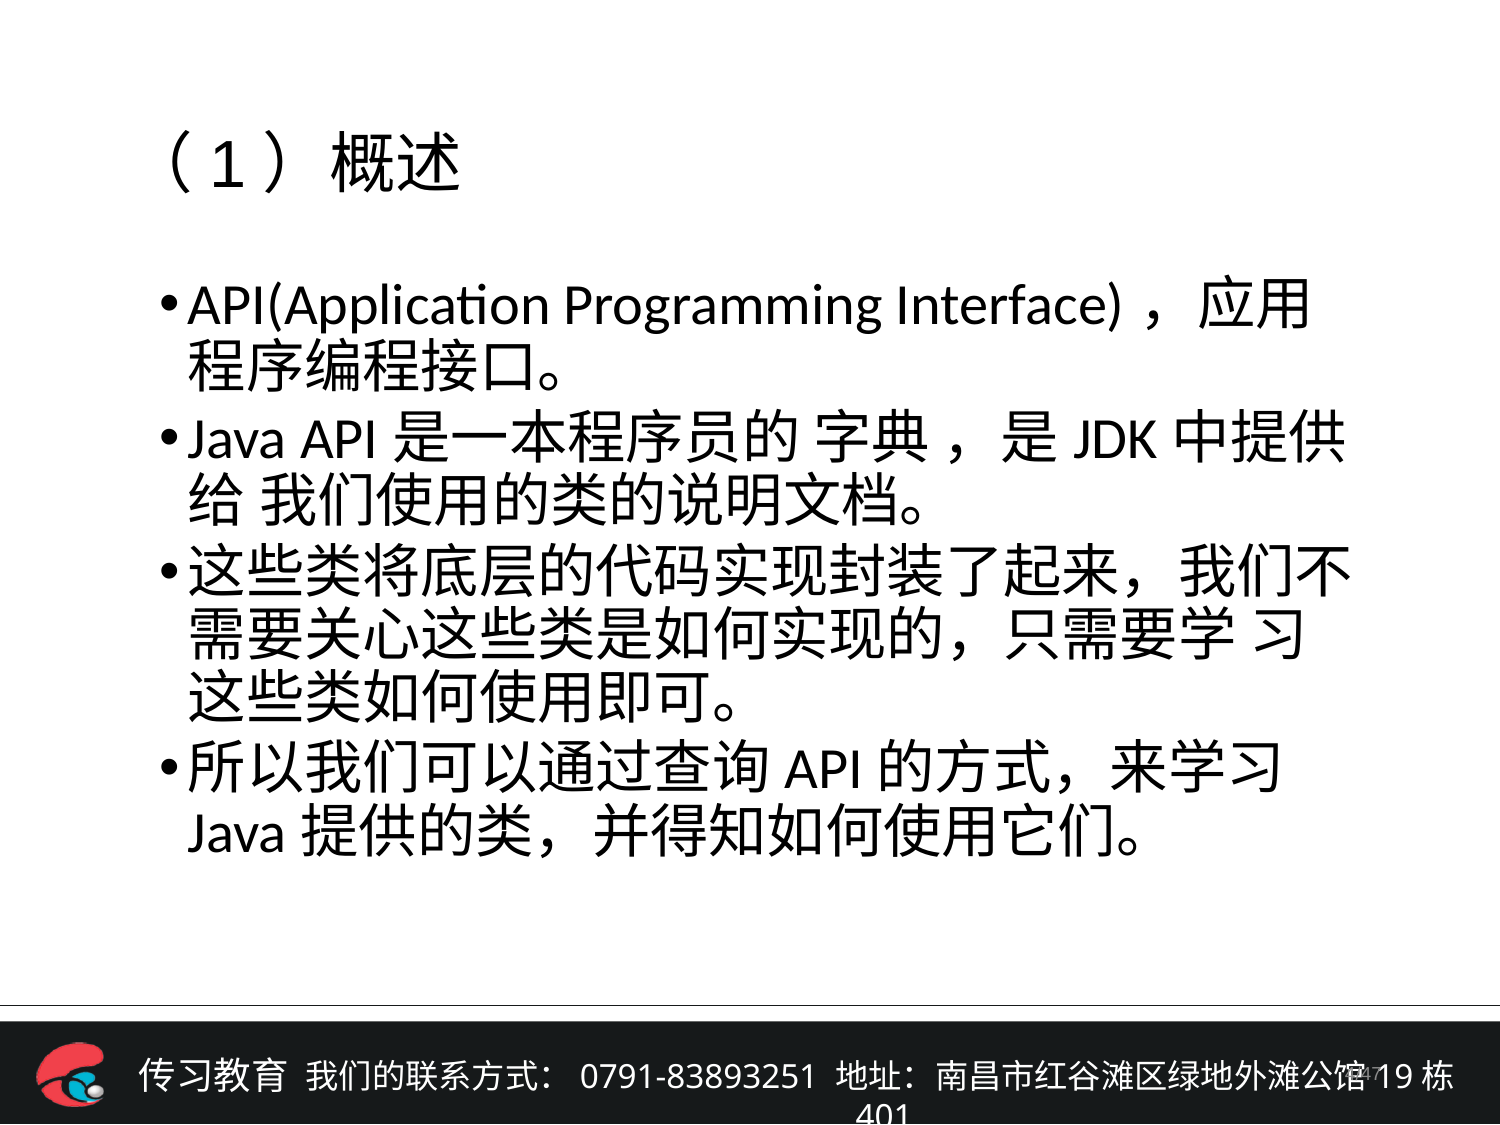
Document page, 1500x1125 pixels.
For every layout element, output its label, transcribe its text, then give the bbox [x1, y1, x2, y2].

text_box （1）概述 [112, 113, 989, 209]
list API(Application Programming Interface)，应用程序编程接口。 Java API是一本程序员的 字典 ，是JDK中提供给 我们使用的类的说明文档。 这些类将底层的代码实现封装了起来，我们不需要关心这些类是如何实现的，只需要学 习这些类如何使用即可。 所以我们可以通过查询API的方式，来学习Java提供的类，并得知如何使用它们。 [88, 266, 1379, 872]
slide_number /47 [1059, 1042, 1397, 1103]
picture [36, 1042, 104, 1107]
